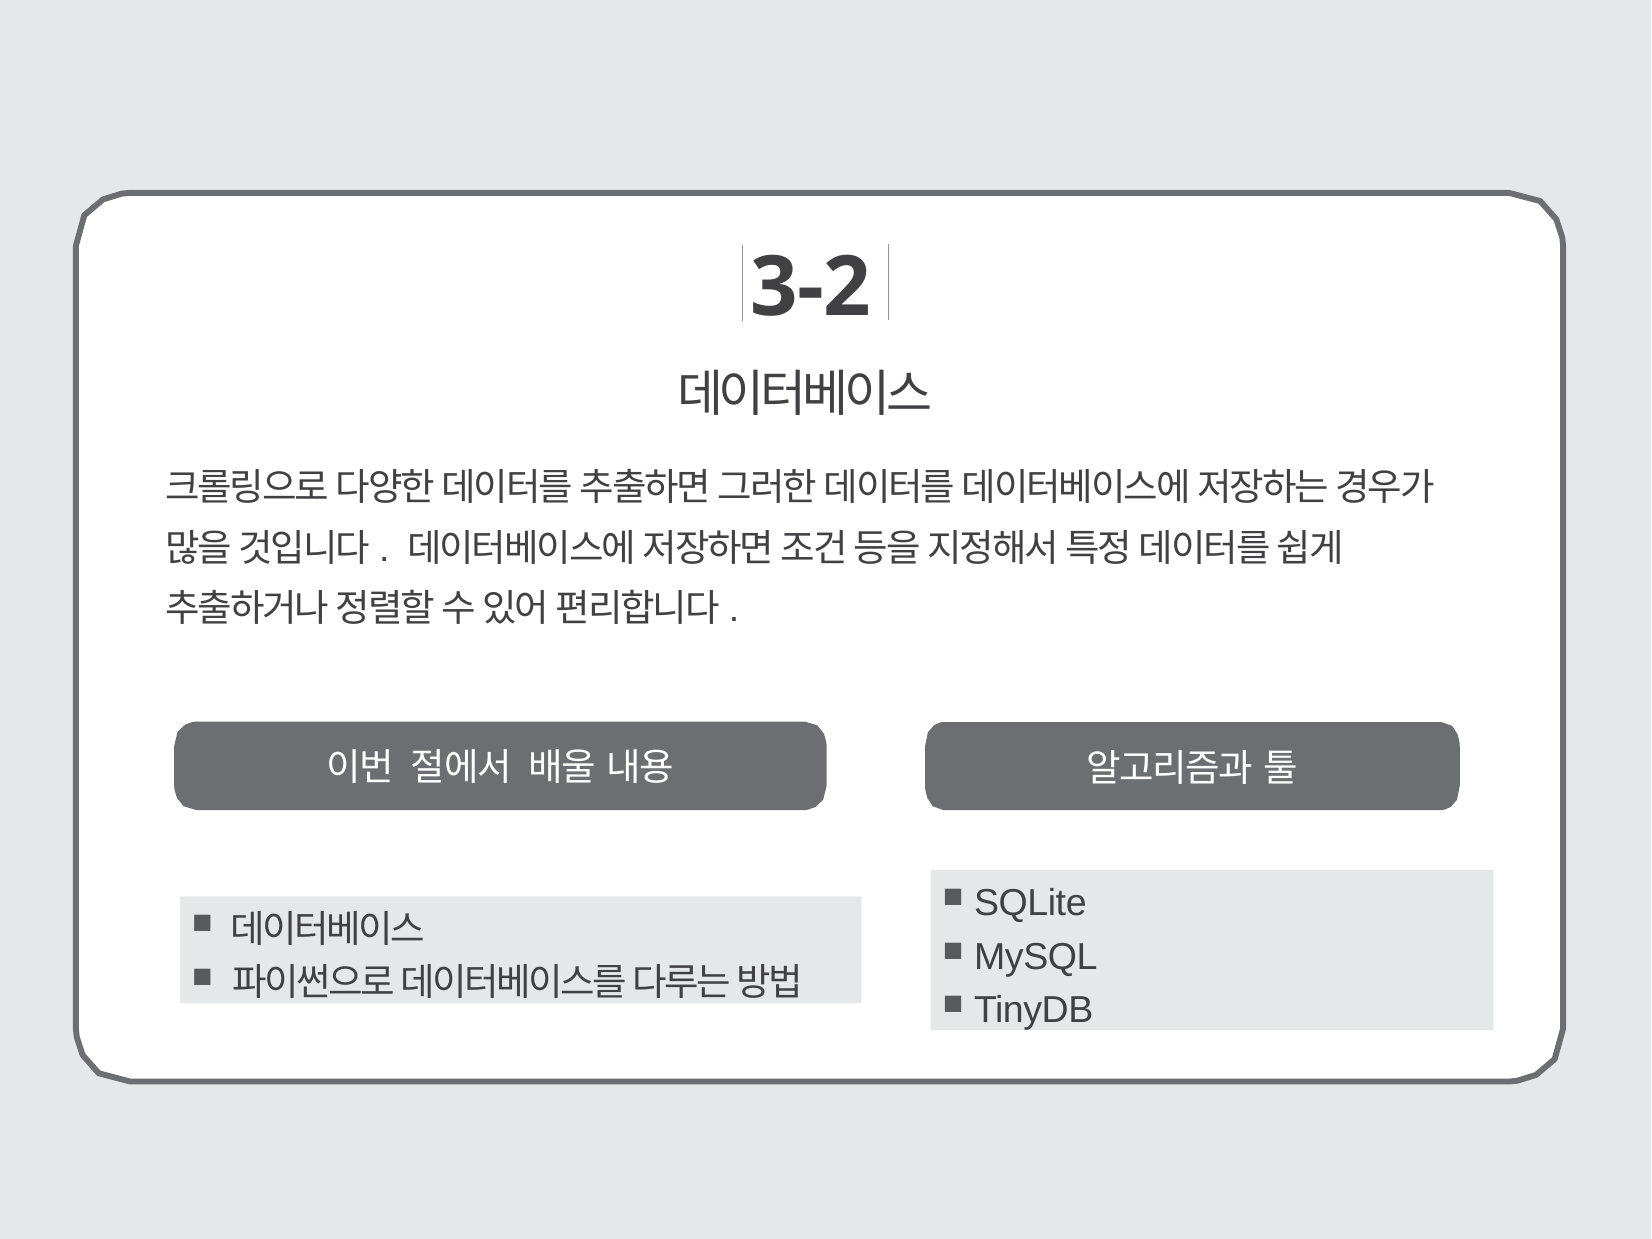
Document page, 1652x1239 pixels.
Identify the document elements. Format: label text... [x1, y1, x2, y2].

title 데이터베이스 [674, 361, 986, 447]
text_box 알고리즘과 툴 [925, 722, 1460, 811]
text_box 3-2 [747, 232, 904, 333]
text_box SQLite MySQL TinyDB [931, 869, 1494, 1031]
text_box [75, 192, 1564, 1082]
text_box 데이터베이스 파이썬으로 데이터베이스를 다루는 방법 [180, 896, 862, 1004]
text_box 크롤링으로 다양한 데이터를 추출하면 그러한 데이터를 데이터베이스에 저장하는 경우가 많을 것입니다. 데이터베이스에 저장하면 조건 등을 지정해서 특정 데이터를 쉽게 추출하거나 정렬할 수 있어 편리합니다. [163, 447, 1486, 630]
text_box 이번 절에서 배울 내용 [174, 721, 827, 811]
text_box [0, 0, 1652, 1239]
